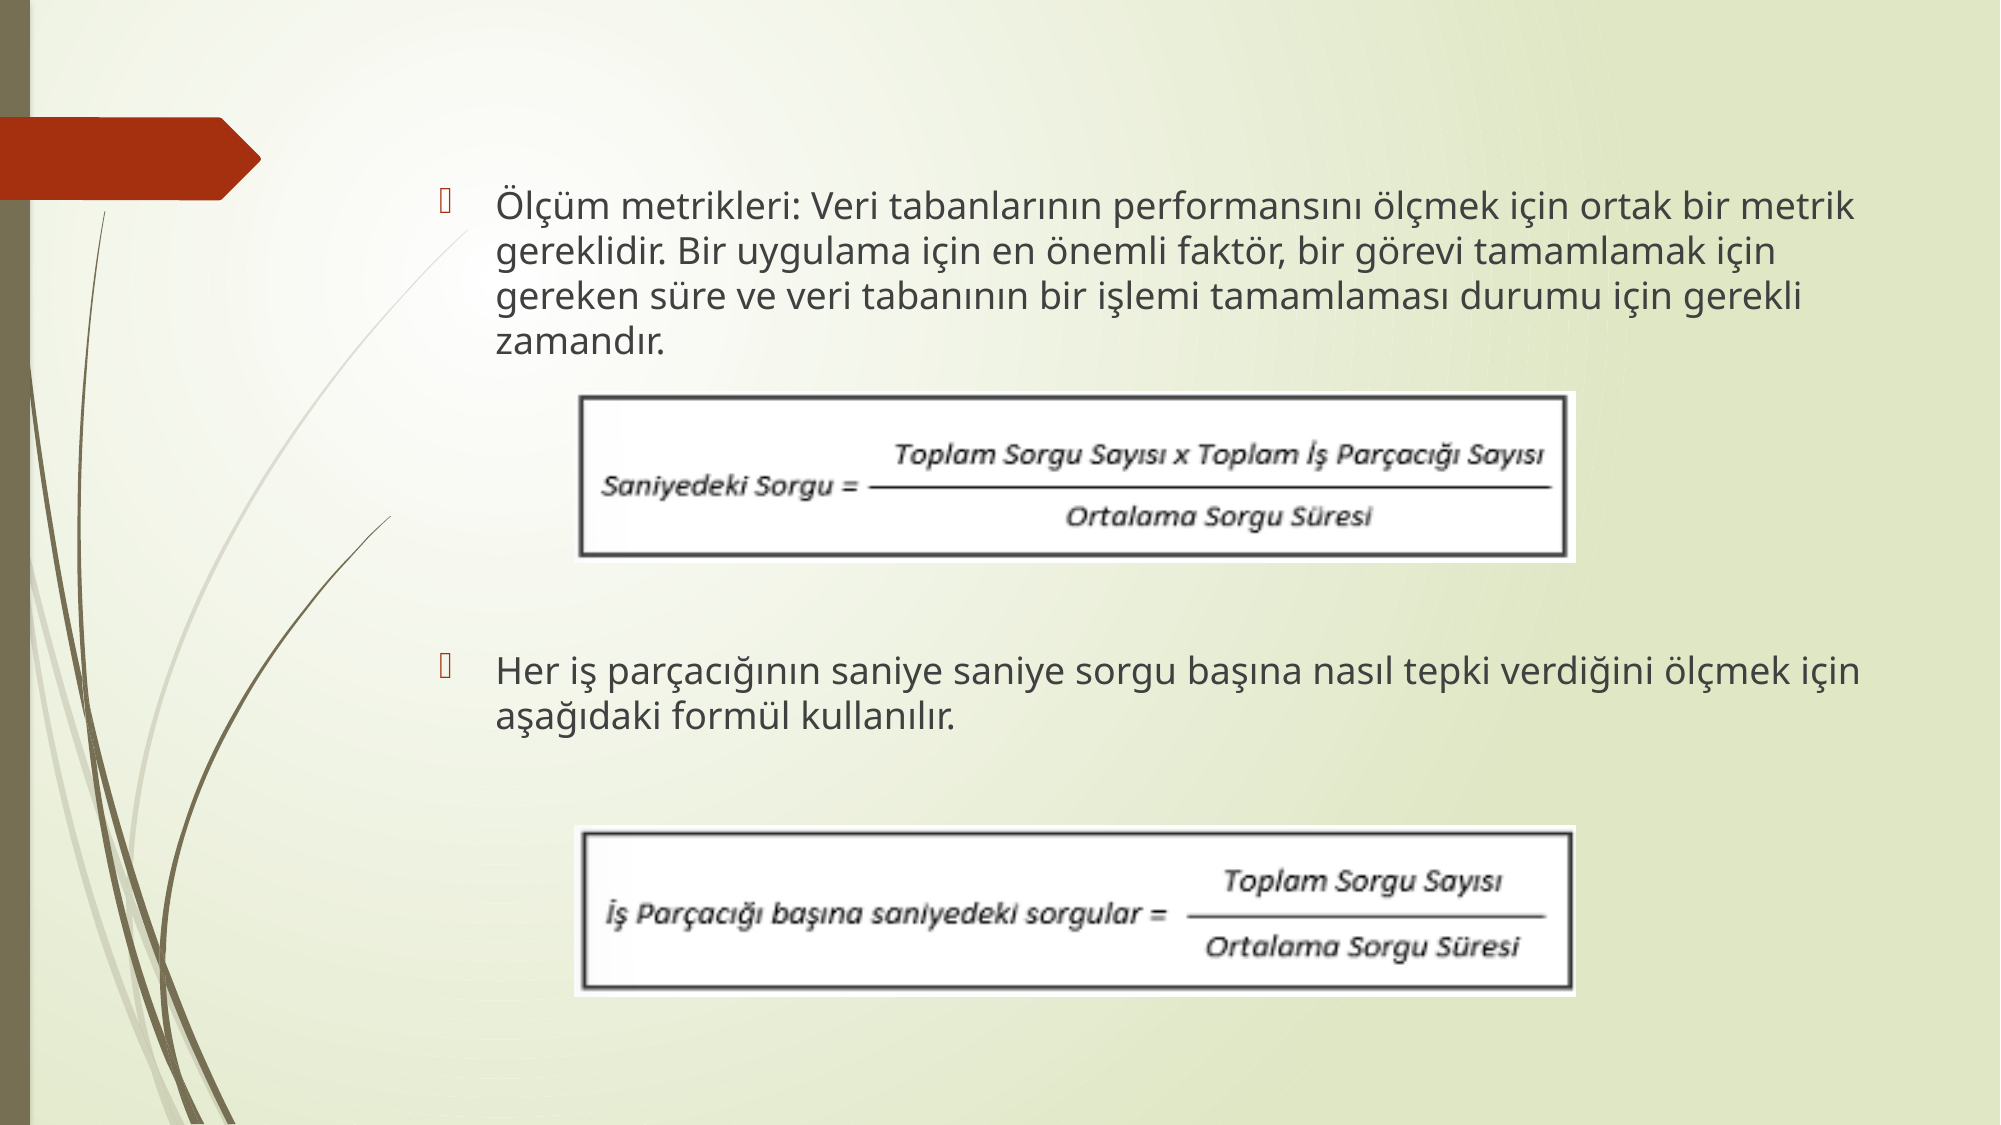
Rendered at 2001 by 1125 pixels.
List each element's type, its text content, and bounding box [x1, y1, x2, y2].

picture [574, 391, 1577, 563]
list Ölçüm metrikleri: Veri tabanlarının performansını ölçmek için ortak bir metrik gereklidir. Bir uygulama için en önemli faktör, bir görevi tamamlamak için gereken süre ve veri tabanının bir işlemi tamamlaması durumu için gerekli zamandır. Her iş parçacığının saniye saniye sorgu başına nasıl tepki verdiğini ölçmek için aşağıdaki formül kullanılır. [424, 175, 1887, 950]
picture [574, 825, 1577, 997]
